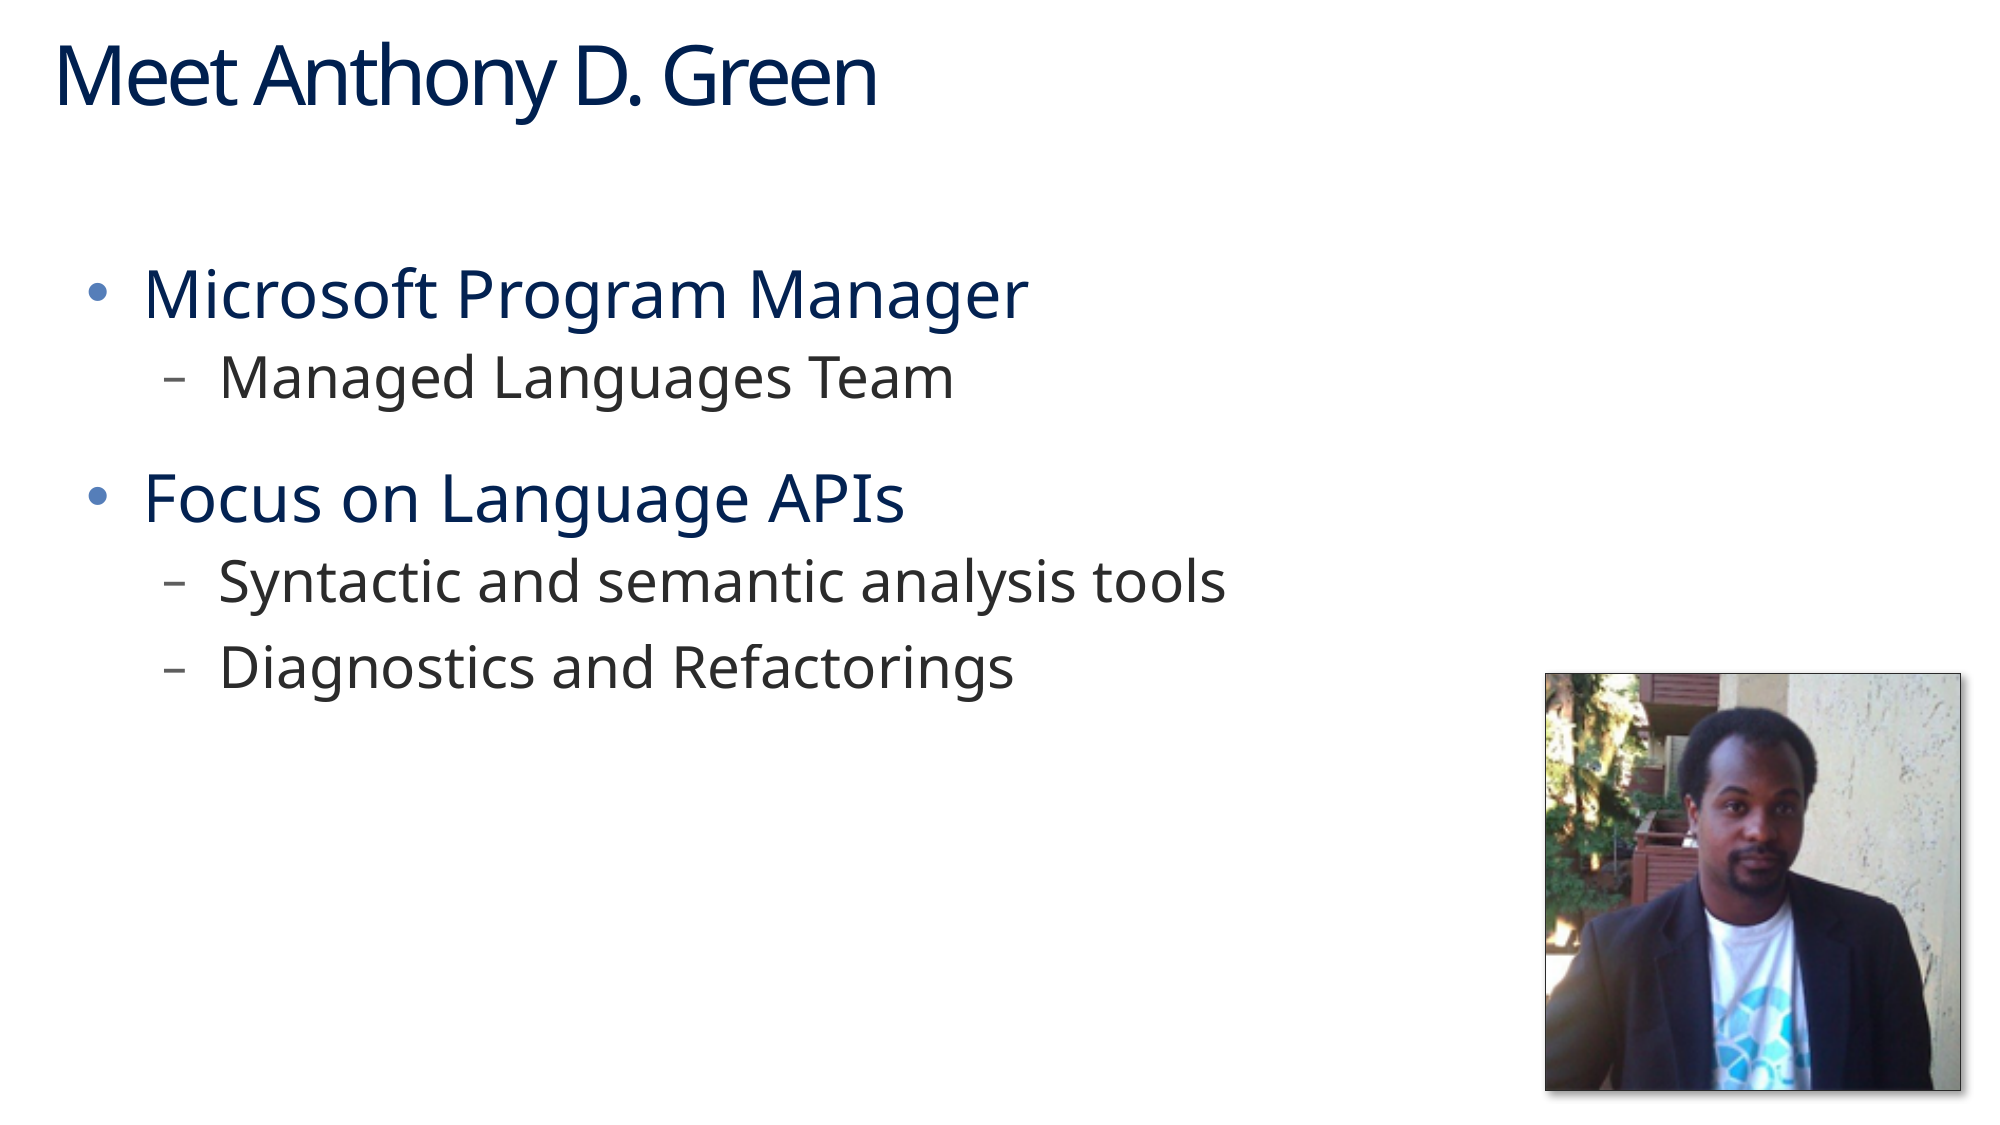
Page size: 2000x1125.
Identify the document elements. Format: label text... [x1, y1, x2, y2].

list Microsoft Program Manager Managed Languages Team Focus on Language APIs Syntactic and semantic analysis tools Diagnostics and Refactorings [71, 244, 1964, 1091]
picture [1545, 673, 1961, 1092]
title Meet Anthony D. Green [38, 25, 1962, 224]
